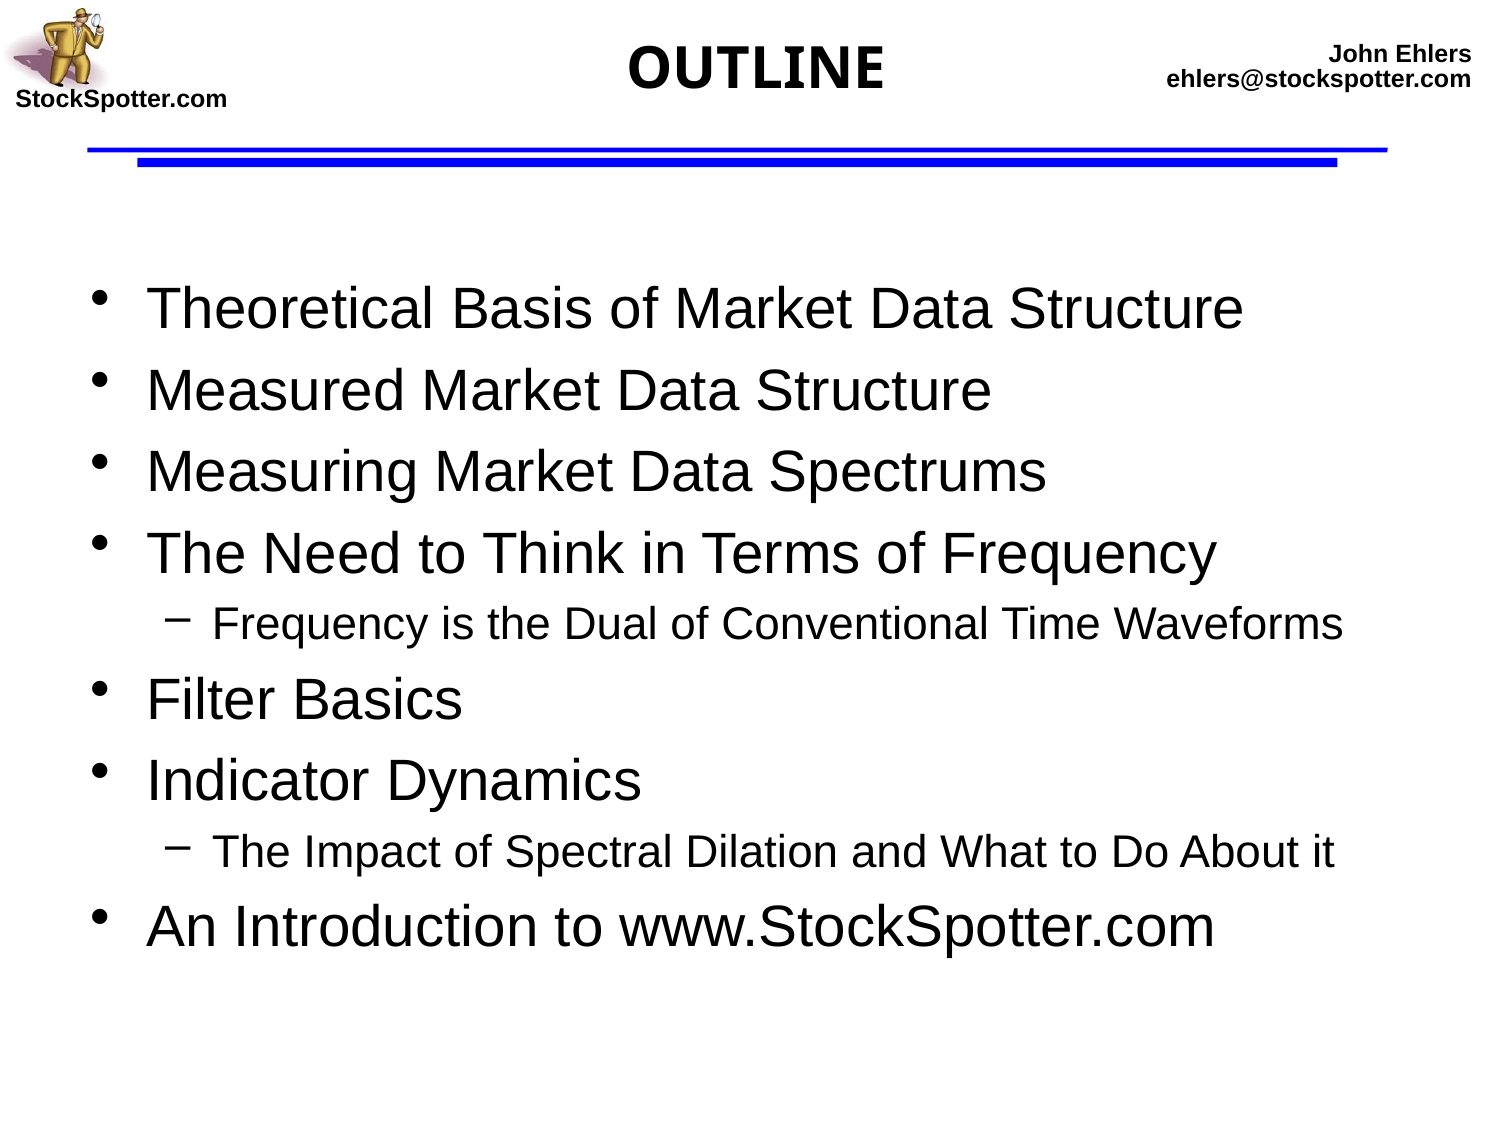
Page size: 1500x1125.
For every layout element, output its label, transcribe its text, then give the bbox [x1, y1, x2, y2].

text_box StockSpotter.com [0, 75, 244, 120]
picture [0, 0, 113, 94]
text_box ehlers@stockspotter.com [1151, 54, 1488, 100]
text_box John Ehlers [1314, 29, 1488, 54]
list Theoretical Basis of Market Data Structure Measured Market Data Structure Measuring Market Data Spectrums The Need to Think in Terms of Frequency Frequency is the Dual of Conventional Time Waveforms Filter Basics Indicator Dynamics The Impact of Spectral Dilation and What to Do About it An Introduction to www.StockSpotter.com [74, 262, 1426, 1006]
title OUTLINE [324, 12, 1188, 118]
